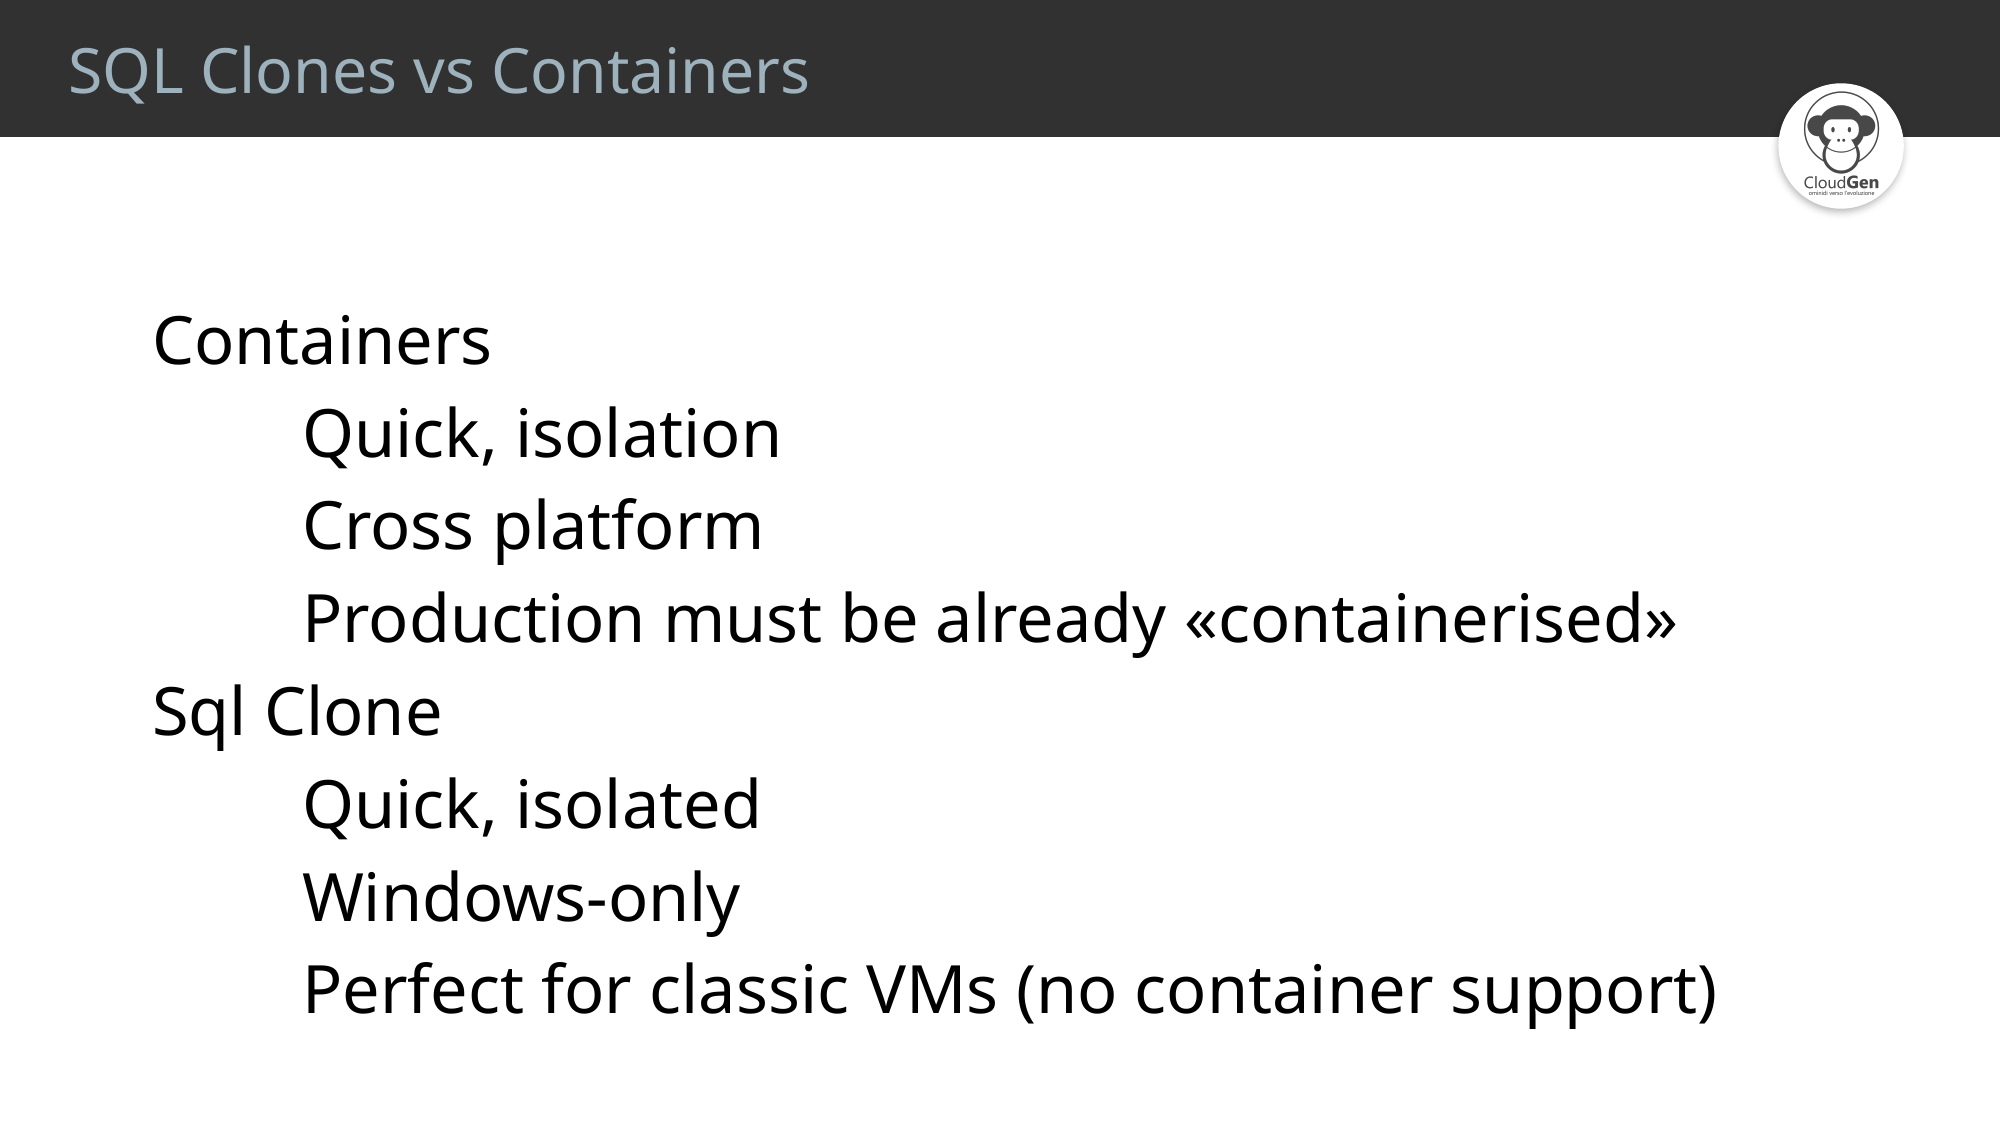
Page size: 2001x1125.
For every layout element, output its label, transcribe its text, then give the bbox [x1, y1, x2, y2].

text_box Containers Quick, isolation Cross platform Production must be already «containerised» Sql Clone Quick, isolated Windows-only Perfect for classic VMs (no container support) [137, 299, 1863, 1046]
picture [1785, 86, 1897, 197]
title SQL Clones vs Containers [53, 22, 1863, 126]
